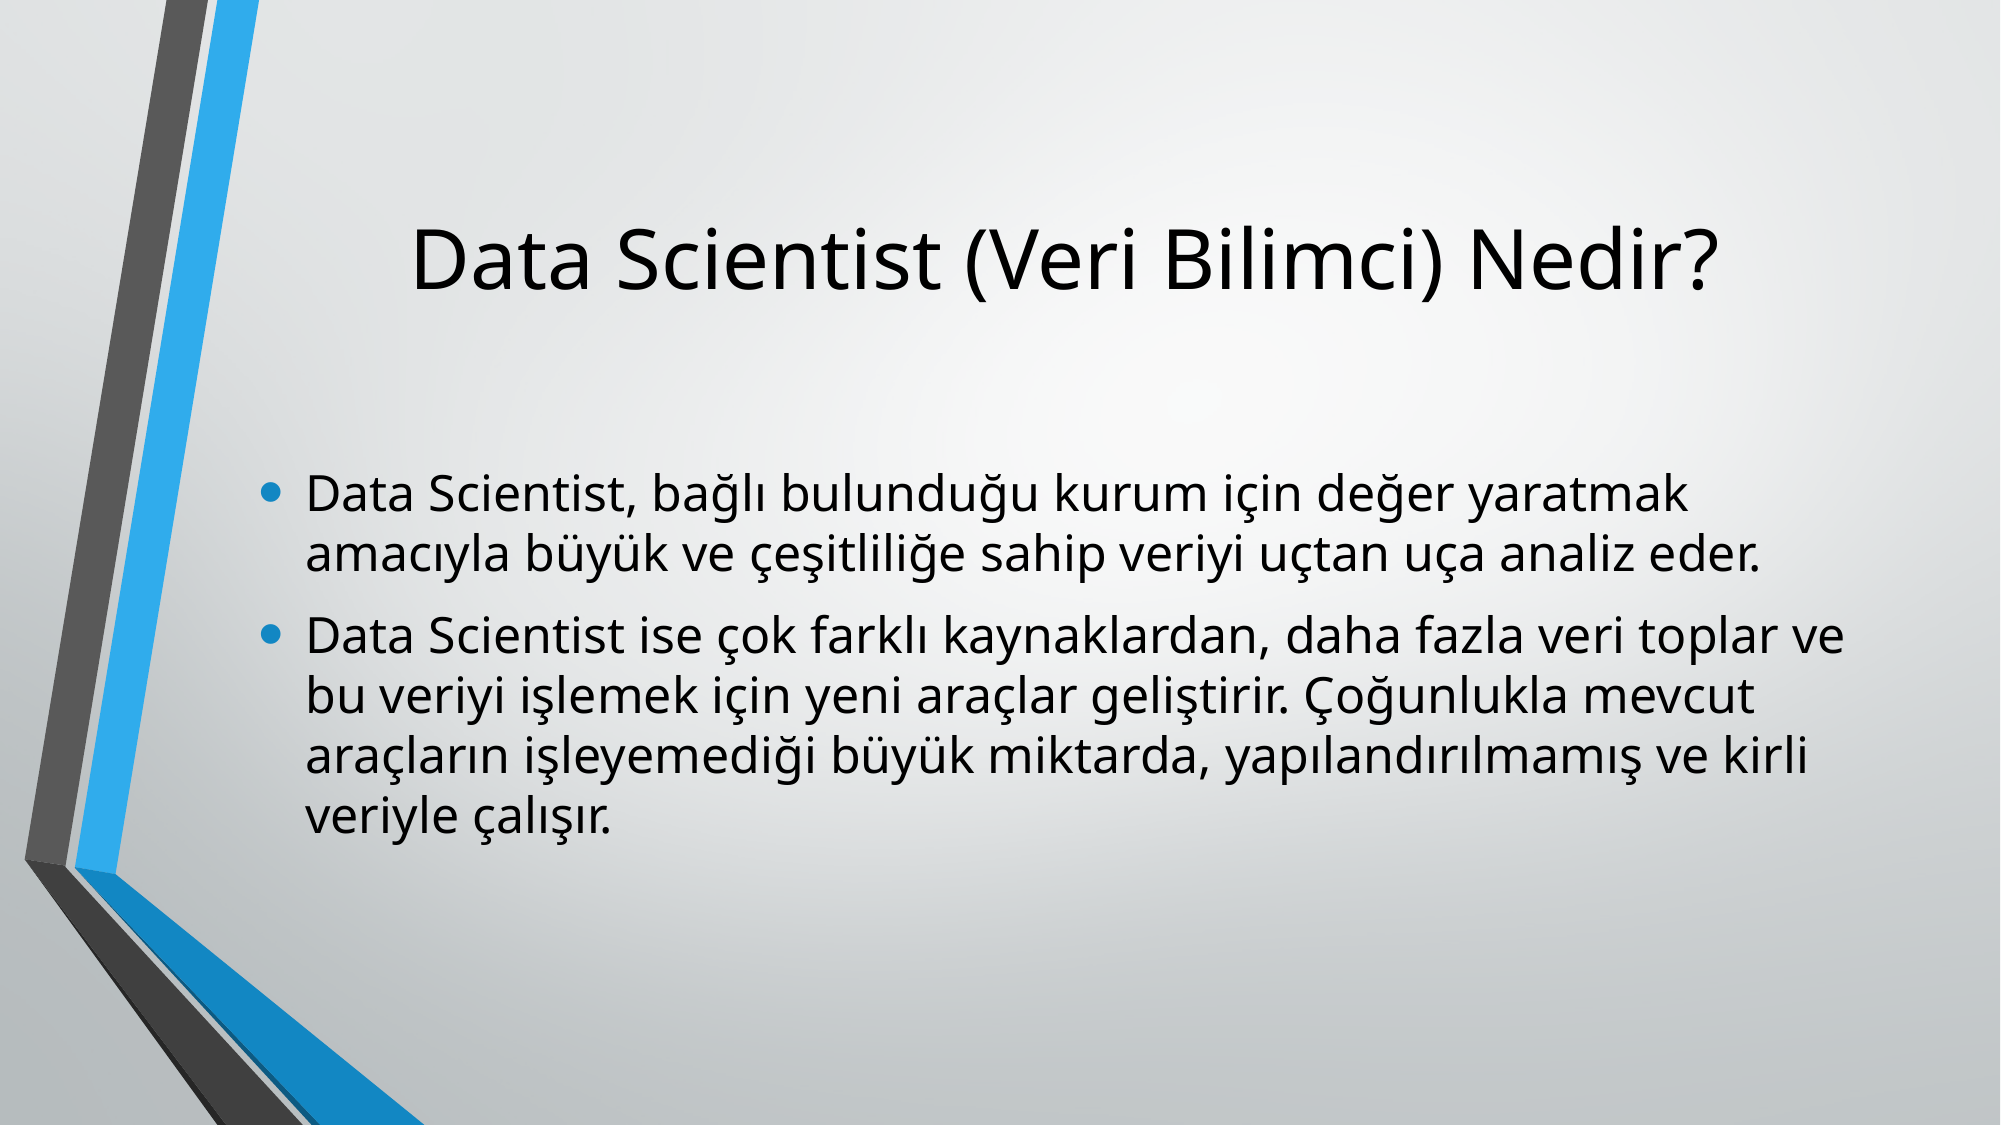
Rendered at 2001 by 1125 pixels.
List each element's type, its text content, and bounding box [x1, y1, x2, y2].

title Data Scientist (Veri Bilimci) Nedir? [243, 112, 1887, 400]
list Data Scientist, bağlı bulunduğu kurum için değer yaratmak amacıyla büyük ve çeşitliliğe sahip veriyi uçtan uça analiz eder. Data Scientist ise çok farklı kaynaklardan, daha fazla veri toplar ve bu veriyi işlemek için yeni araçlar geliştirir. Çoğunlukla mevcut araçların işleyemediği büyük miktarda, yapılandırılmamış ve kirli veriyle çalışır. [243, 437, 1887, 950]
